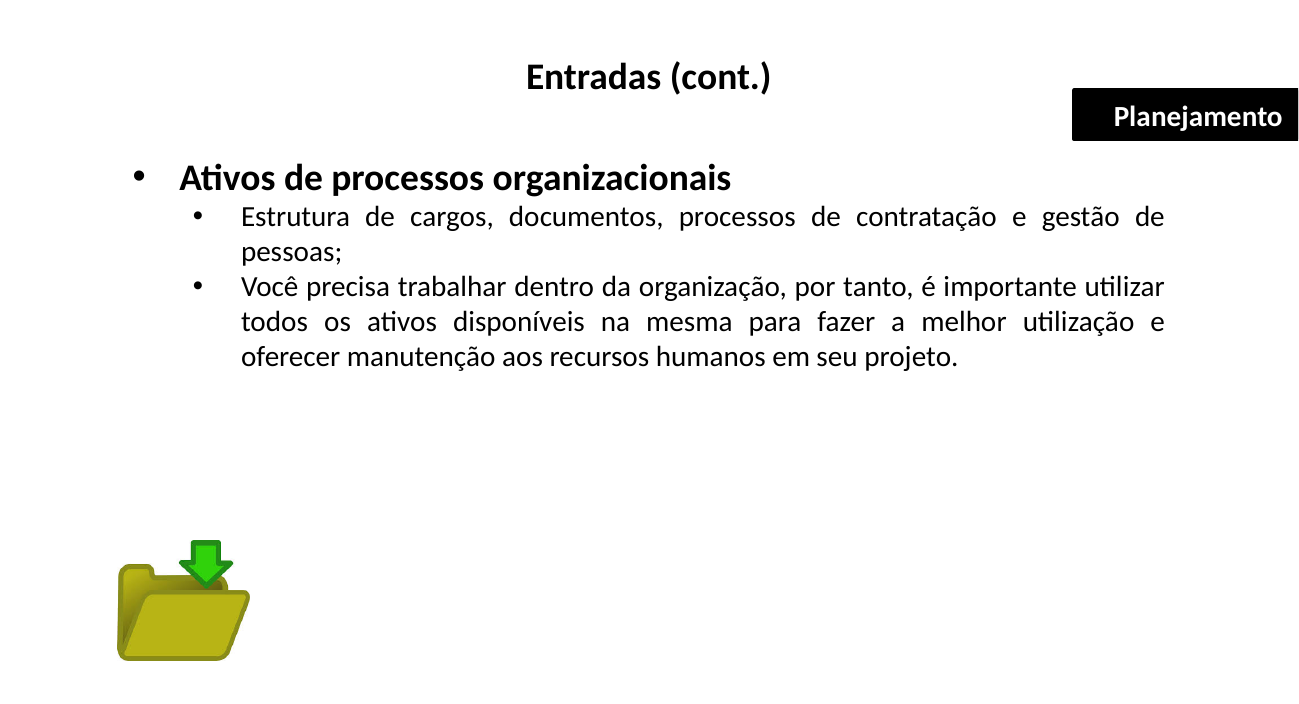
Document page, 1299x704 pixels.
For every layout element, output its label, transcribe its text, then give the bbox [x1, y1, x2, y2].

text_box Ativos de processos organizacionais Estrutura de cargos, documentos, processos de contratação e gestão de pessoas; Você precisa trabalhar dentro da organização, por tanto, é importante utilizar todos os ativos disponíveis na mesma para fazer a melhor utilização e oferecer manutenção aos recursos humanos em seu projeto. [117, 145, 1181, 383]
picture [117, 540, 250, 661]
text_box Entradas (cont.) [0, 44, 1299, 106]
text_box Planejamento [1074, 90, 1299, 140]
